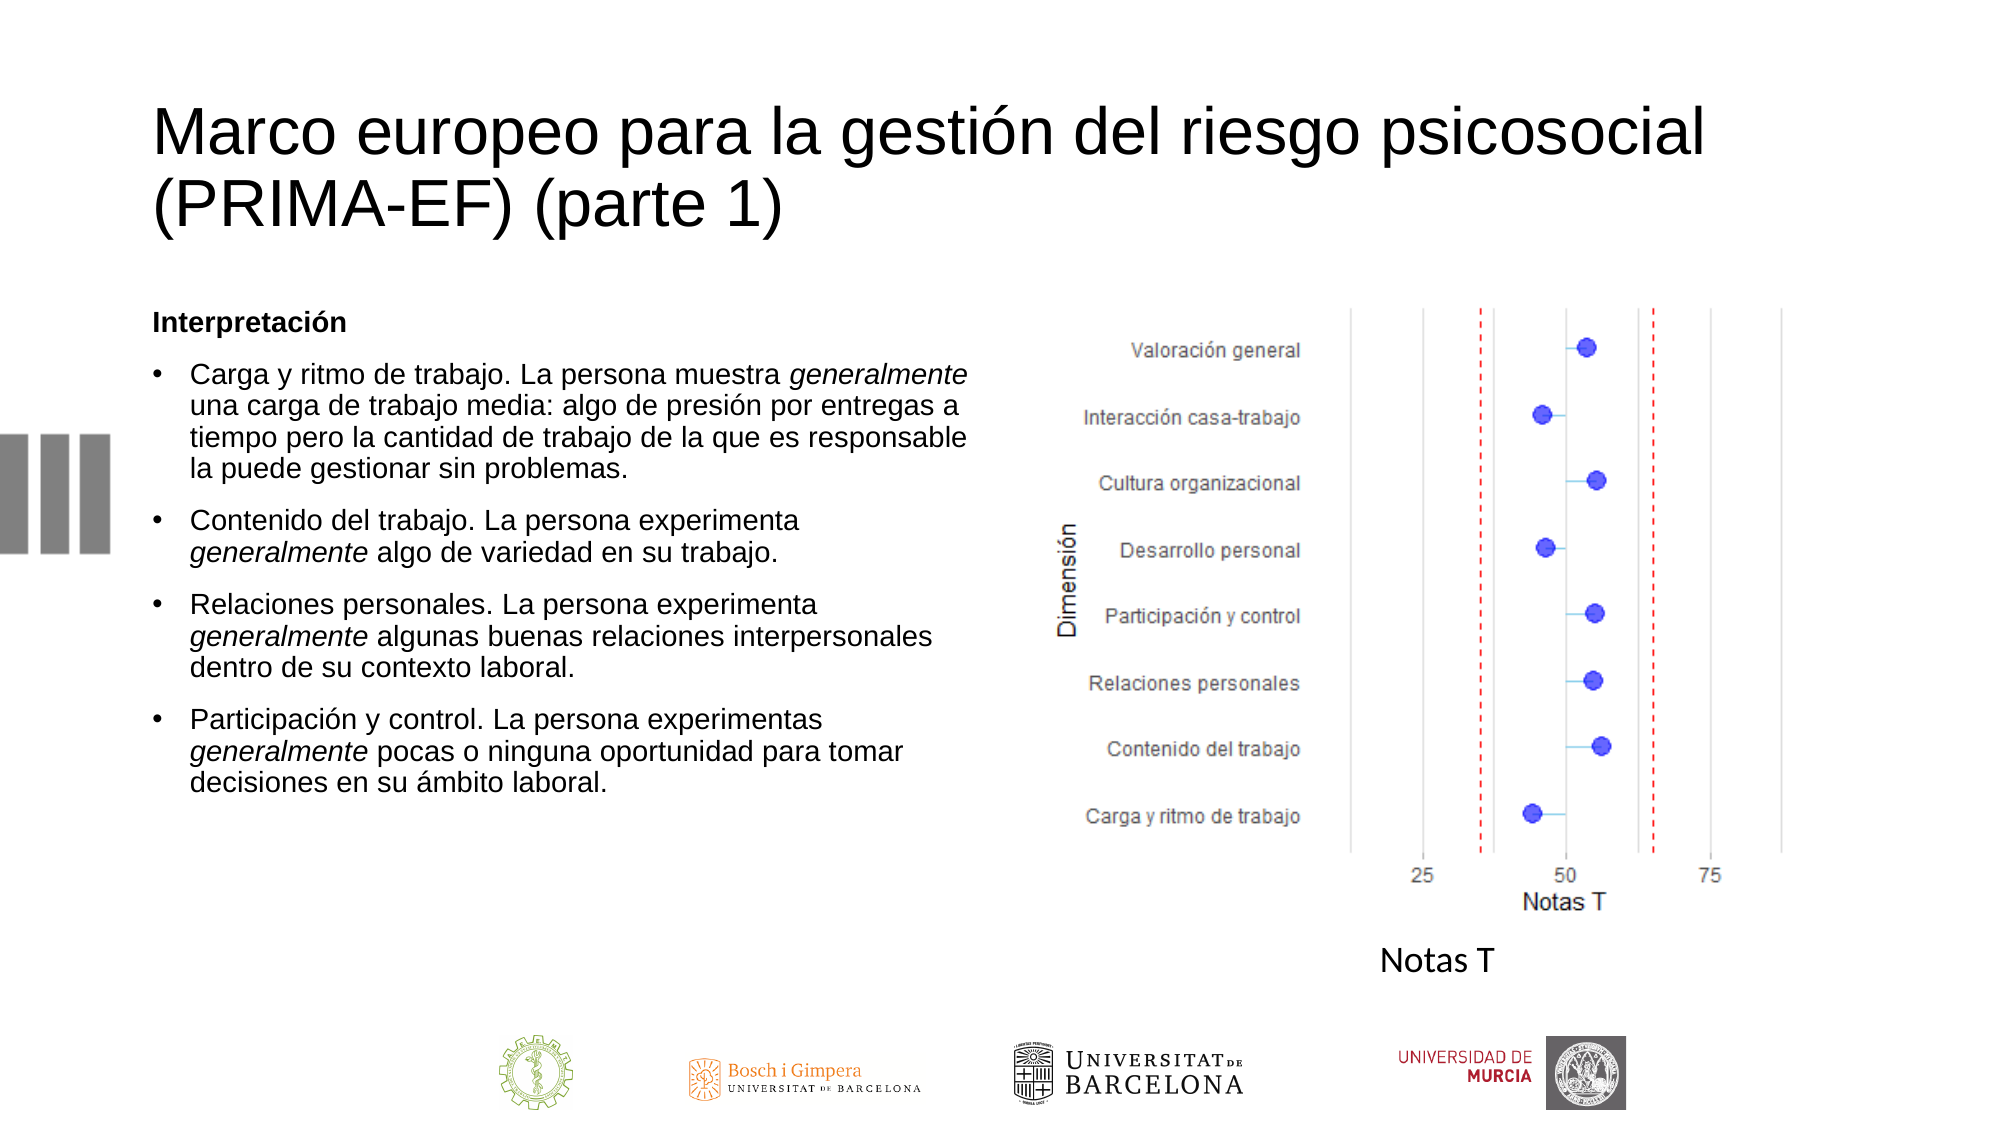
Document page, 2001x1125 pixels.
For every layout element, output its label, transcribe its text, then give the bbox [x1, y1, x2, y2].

picture [499, 1035, 573, 1110]
picture [684, 1031, 926, 1125]
picture [1014, 1042, 1243, 1105]
text_box Notas T [1012, 927, 1863, 1011]
picture [0, 420, 123, 563]
list Interpretación Carga y ritmo de trabajo. La persona muestra generalmente una carga de trabajo media: algo de presión por entregas a tiempo pero la cantidad de trabajo de la que es responsable la puede gestionar sin problemas. Contenido del trabajo. La persona experimenta generalmente algo de variedad en su trabajo. Relaciones personales. La persona experimenta generalmente algunas buenas relaciones interpersonales dentro de su contexto laboral. Participación y control. La persona experimentas generalmente pocas o ninguna oportunidad para tomar decisiones en su ámbito laboral. [137, 299, 988, 1014]
picture [1043, 297, 1832, 928]
title Marco europeo para la gestión del riesgo psicosocial (PRIMA-EF) (parte 1) [137, 59, 1863, 278]
picture [1331, 1036, 1627, 1110]
